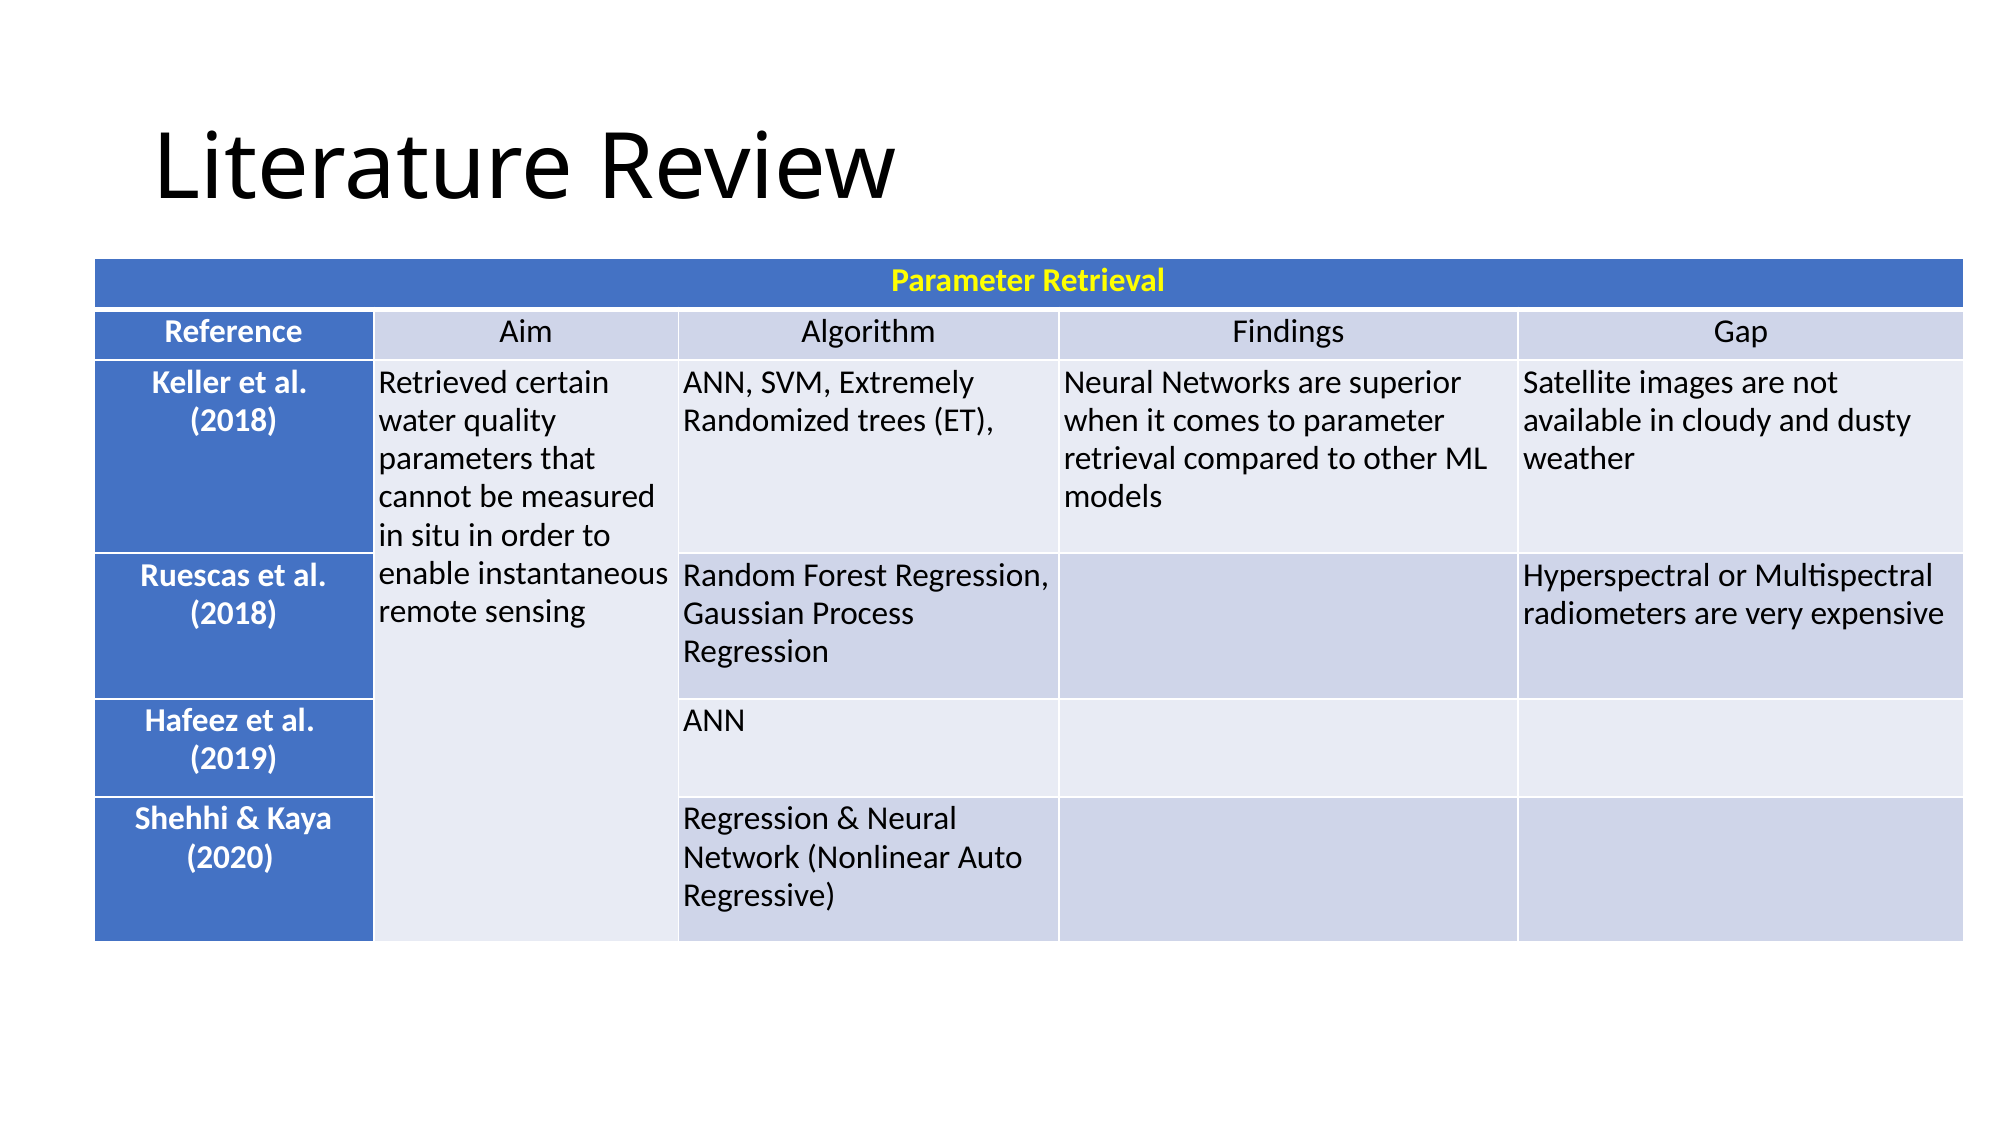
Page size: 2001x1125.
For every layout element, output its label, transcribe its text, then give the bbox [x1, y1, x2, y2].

table_cell [1060, 798, 1517, 941]
title Literature Review [137, 59, 1863, 258]
table_cell Reference [95, 312, 373, 359]
table_cell Satellite images are not available in cloudy and dusty weather [1519, 361, 1963, 552]
table_cell Hafeez et al. (2019) [95, 700, 373, 796]
table_cell Findings [1060, 312, 1517, 359]
table_cell Shehhi & Kaya (2020) [95, 798, 373, 941]
table_cell Ruescas et al. (2018) [95, 554, 373, 698]
table_cell Random Forest Regression, Gaussian Process Regression [679, 554, 1058, 698]
table_cell ANN, SVM, Extremely Randomized trees (ET), [679, 361, 1058, 552]
table_cell [1519, 700, 1963, 796]
table_cell Keller et al. (2018) [95, 361, 373, 552]
table_cell [1519, 798, 1963, 941]
table_cell Regression & Neural Network (Nonlinear Auto Regressive) [679, 798, 1058, 941]
table_cell Aim [375, 312, 678, 359]
table_cell Retrieved certain water quality parameters that cannot be measured in situ in order to enable instantaneous remote sensing [375, 361, 678, 941]
table_cell [1060, 700, 1517, 796]
table_cell Algorithm [679, 312, 1058, 359]
table_cell ANN [679, 700, 1058, 796]
table_cell [1060, 554, 1517, 698]
table_cell Hyperspectral or Multispectral radiometers are very expensive [1519, 554, 1963, 698]
table_header Parameter Retrieval [95, 259, 1963, 307]
table_cell Gap [1519, 312, 1963, 359]
table_cell Neural Networks are superior when it comes to parameter retrieval compared to other ML models [1060, 361, 1517, 552]
